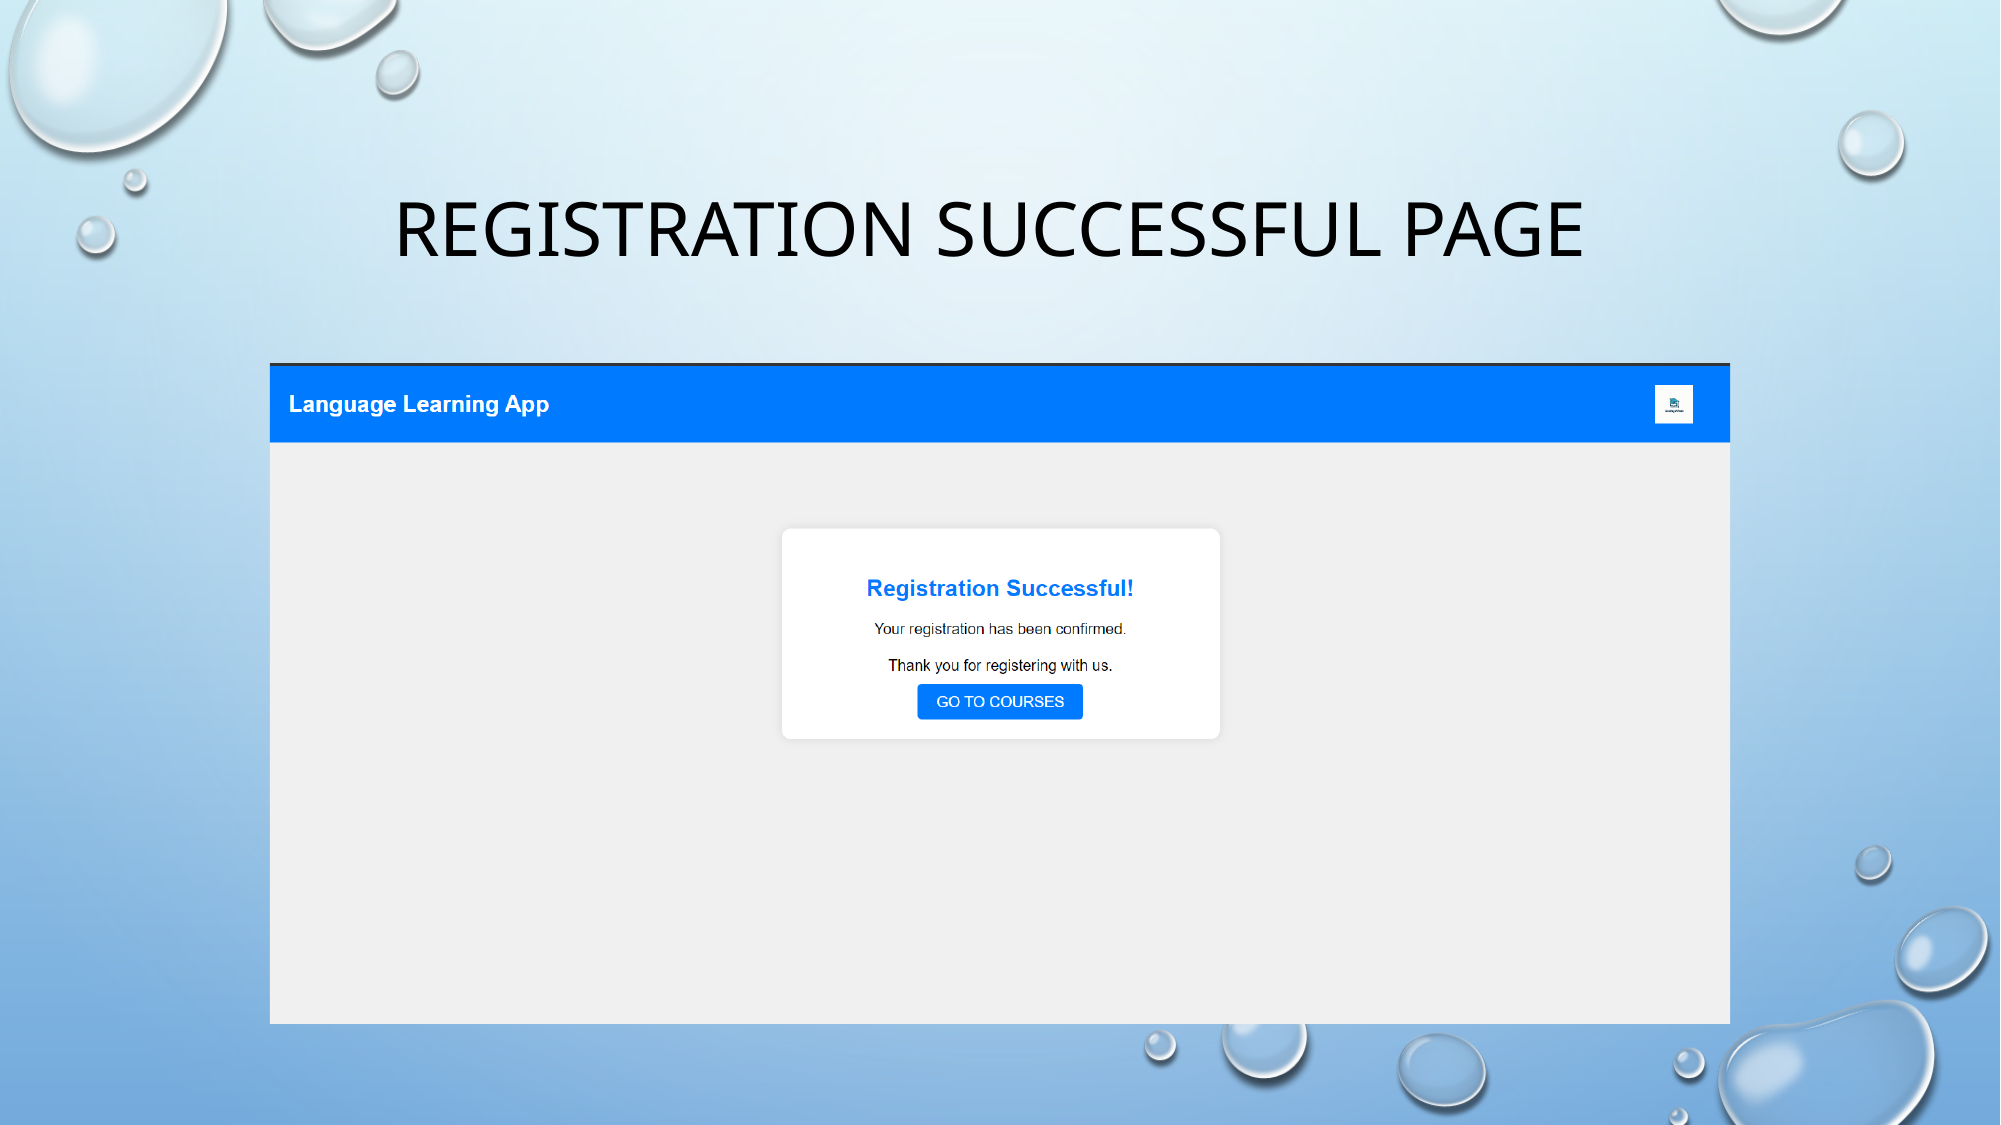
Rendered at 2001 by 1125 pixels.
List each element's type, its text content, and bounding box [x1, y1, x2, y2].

picture [0, 0, 2000, 1125]
title Registration successful page [149, 101, 1851, 364]
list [269, 362, 1731, 1024]
